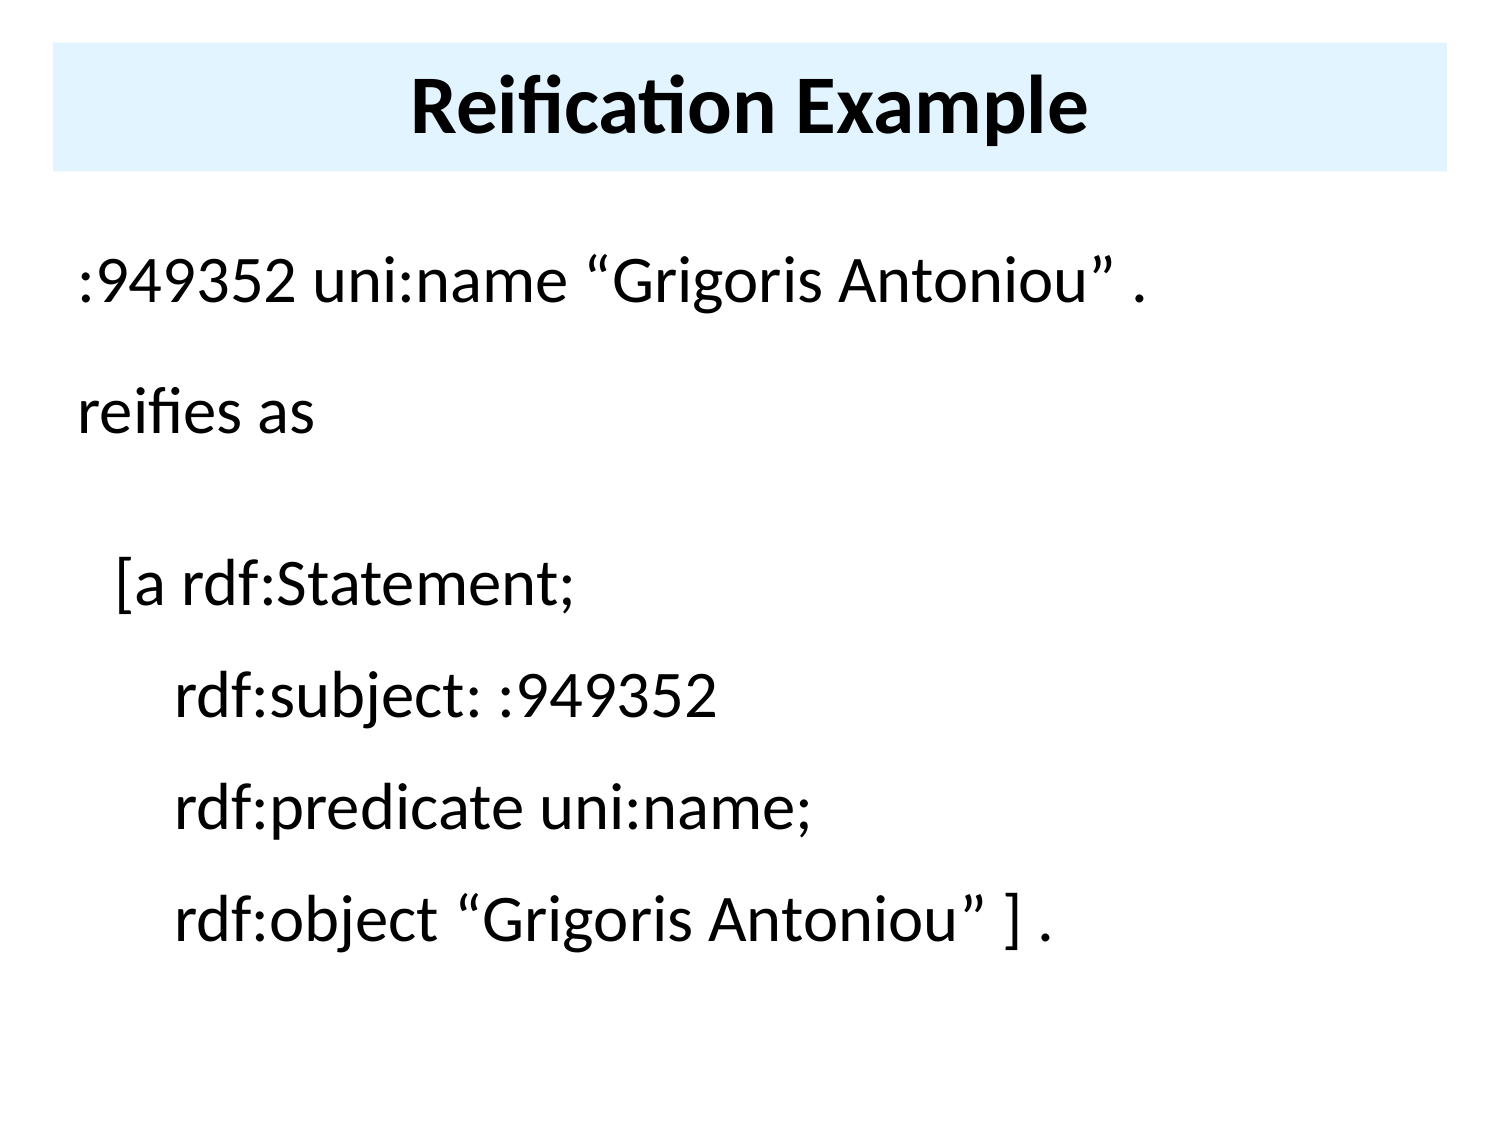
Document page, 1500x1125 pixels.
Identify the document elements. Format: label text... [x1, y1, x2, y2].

title Reification Example [53, 42, 1447, 172]
list :949352 uni:name “Grigoris Antoniou” . reifies as [a rdf:Statement; rdf:subject: :949352 rdf:predicate uni:name; rdf:object “Grigoris Antoniou” ] . [62, 237, 1361, 1038]
